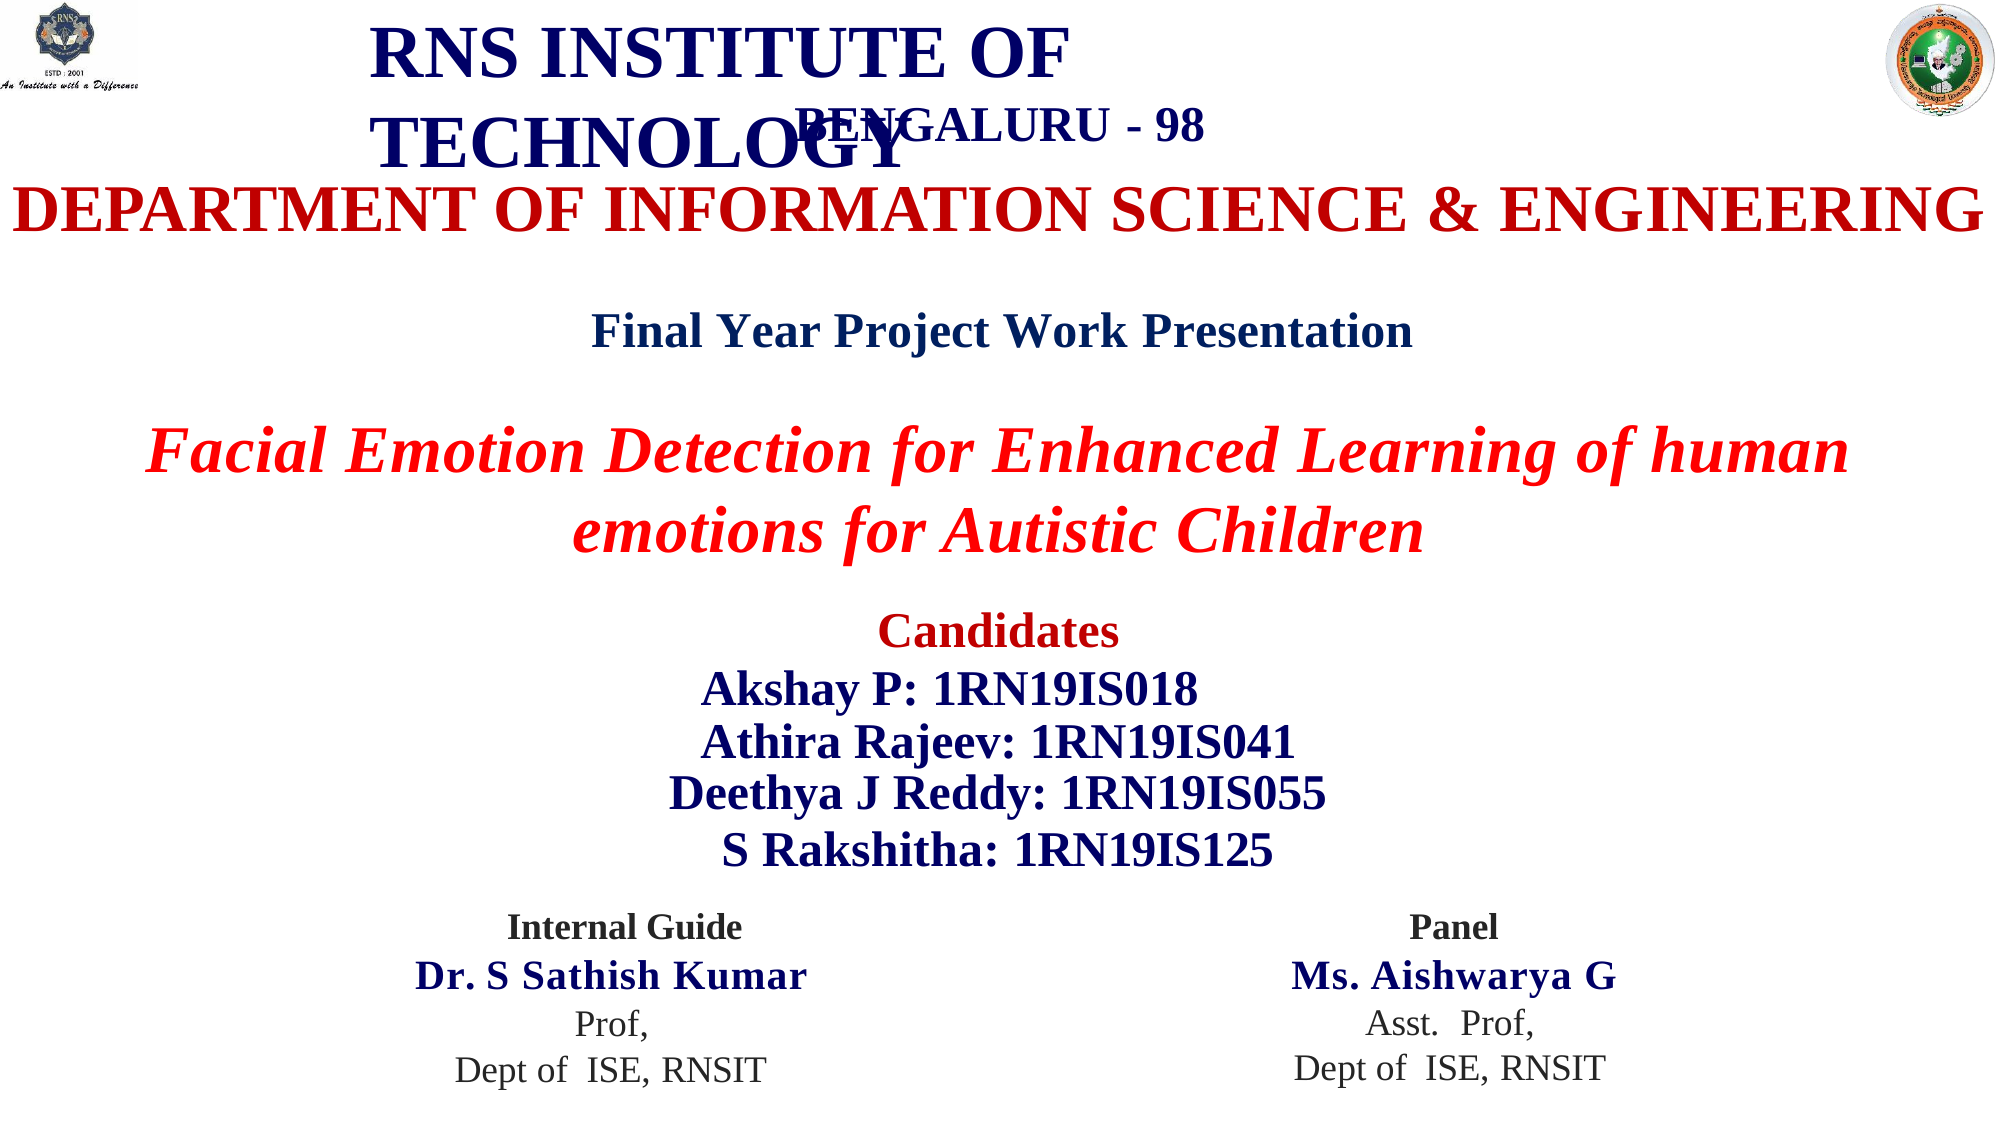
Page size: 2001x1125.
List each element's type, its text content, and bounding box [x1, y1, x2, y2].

text_box Internal Guide Dr. S Sathish Kumar Prof, Dept of ISE, RNSIT [367, 899, 855, 1090]
picture [0, 0, 138, 91]
text_box Panel Ms. Aishwarya G Asst. Prof, Dept of ISE, RNSIT [1140, 900, 1769, 1089]
title RNS INSTITUTE OF TECHNOLOGY [368, 0, 1631, 79]
text_box BENGALURU - 98 DEPARTMENT OF INFORMATION SCIENCE & ENGINEERING Final Year Project Work Presentation Facial Emotion Detection for Enhanced Learning of human emotions for Autistic Children Candidates Akshay P: 1RN19IS018 Athira Rajeev: 1RN19IS041 Deethya J Reddy: 1RN19IS055 S Rakshitha: 1RN19IS125 [11, 79, 1987, 877]
picture [1885, 3, 1995, 117]
